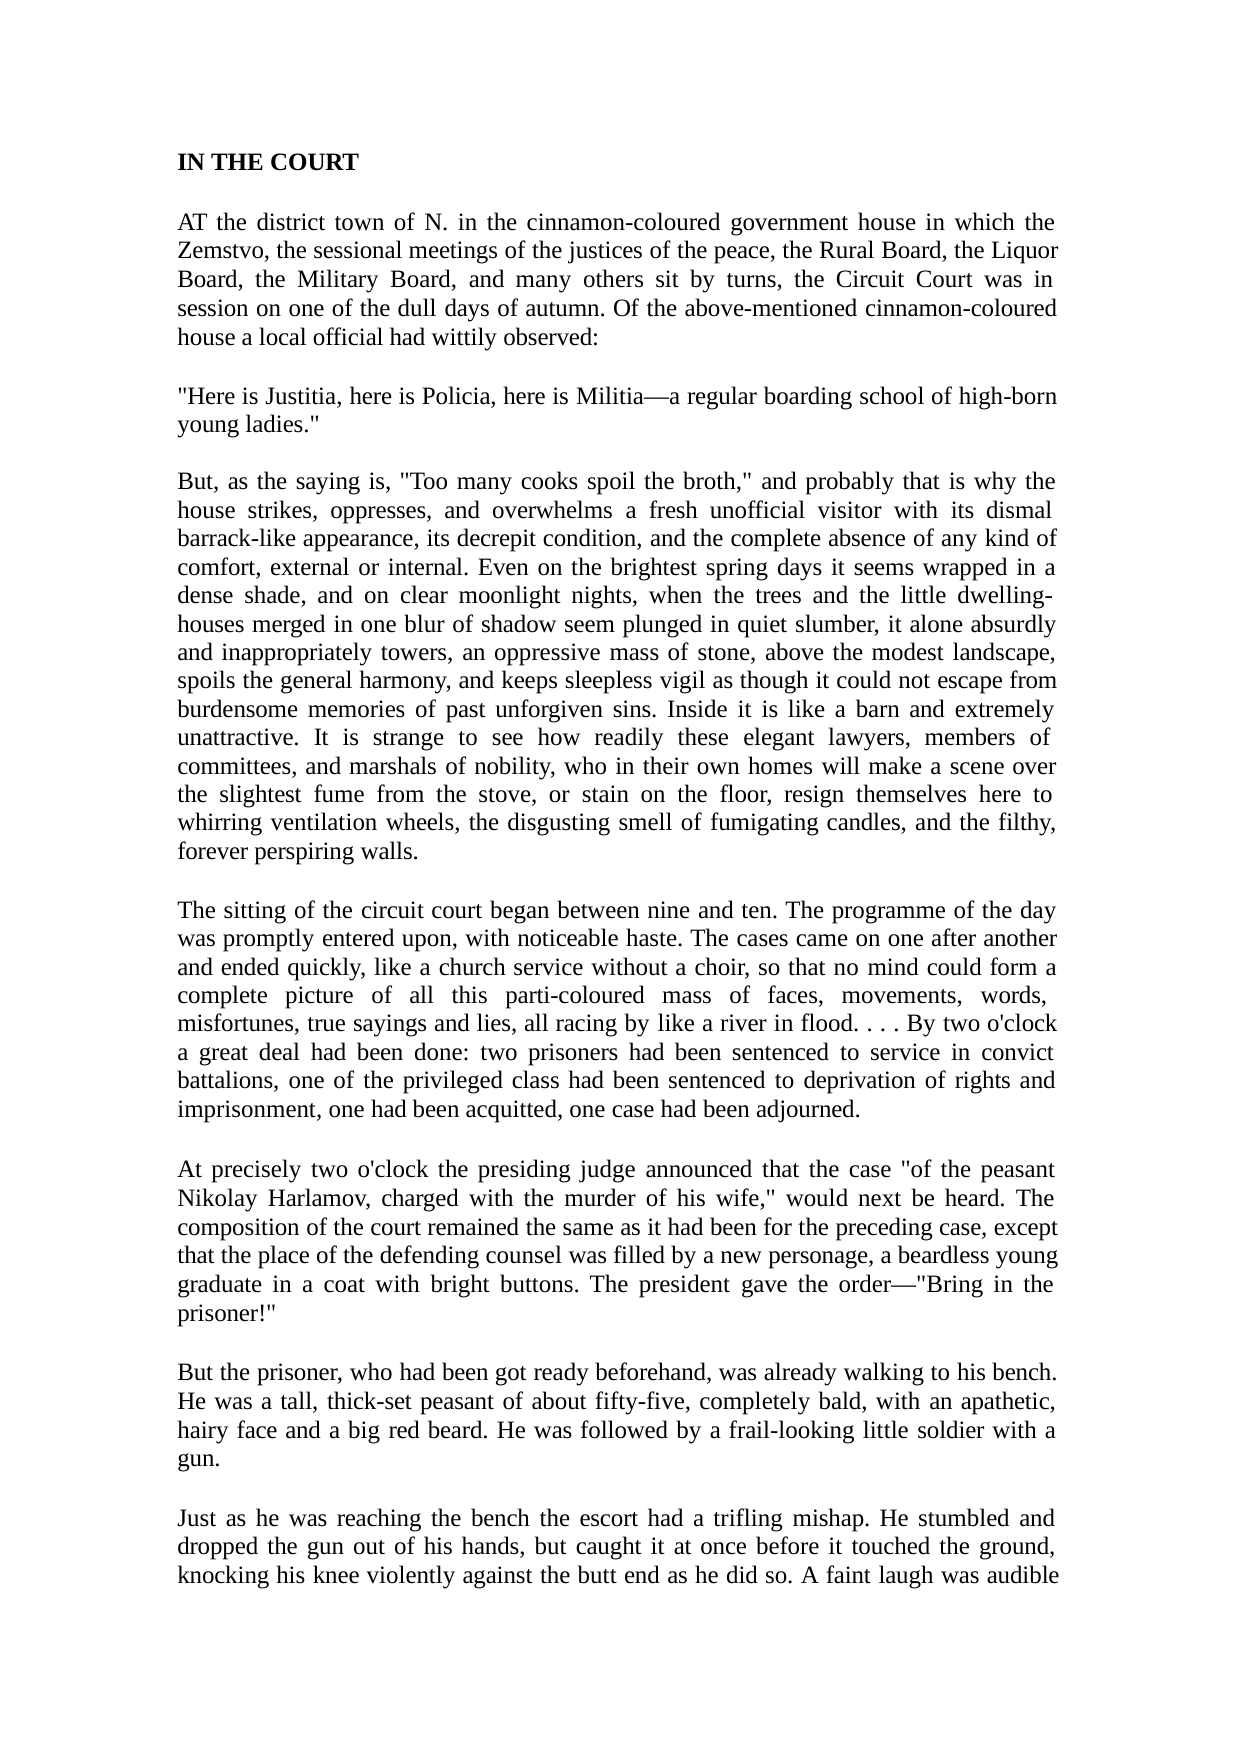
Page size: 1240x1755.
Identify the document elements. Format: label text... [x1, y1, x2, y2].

text_box IN THE COURT AT the district town of N. in the cinnamon-coloured government house in which the Zemstvo, the sessional meetings of the justices of the peace, the Rural Board, the Liquor Board, the Military Board, and many others sit by turns, the Circuit Court was in session on one of the dull days of autumn. Of the above-mentioned cinnamon-coloured house a local official had wittily observed: "Here is Justitia, here is Policia, here is Militia—a regular boarding school of high-born young ladies." But, as the saying is, "Too many cooks spoil the broth," and probably that is why the house strikes, oppresses, and overwhelms a fresh unofficial visitor with its dismal barrack-like appearance, its decrepit condition, and the complete absence of any kind of comfort, external or internal. Even on the brightest spring days it seems wrapped in a dense shade, and on clear moonlight nights, when the trees and the little dwelling- houses merged in one blur of shadow seem plunged in quiet slumber, it alone absurdly and inappropriately towers, an oppressive mass of stone, above the modest landscape, spoils the general harmony, and keeps sleepless vigil as though it could not escape from burdensome memories of past unforgiven sins. Inside it is like a barn and extremely unattractive. It is strange to see how readily these elegant lawyers, members of committees, and marshals of nobility, who in their own homes will make a scene over the slightest fume from the stove, or stain on the floor, resign themselves here to whirring ventilation wheels, the disgusting smell of fumigating candles, and the filthy, forever perspiring walls. The sitting of the circuit court began between nine and ten. The programme of the day was promptly entered upon, with noticeable haste. The cases came on one after another and ended quickly, like a church service without a choir, so that no mind could form a complete picture of all this parti-coloured mass of faces, movements, words, misfortunes, true sayings and lies, all racing by like a river in flood. . . . By two o'clock a great deal had been done: two prisoners had been sentenced to service in convict battalions, one of the privileged class had been sentenced to deprivation of rights and imprisonment, one had been acquitted, one case had been adjourned. At precisely two o'clock the presiding judge announced that the case "of the peasant Nikolay Harlamov, charged with the murder of his wife," would next be heard. The composition of the court remained the same as it had been for the preceding case, except that the place of the defending counsel was filled by a new personage, a beardless young graduate in a coat with bright buttons. The president gave the order—"Bring in the prisoner!" But the prisoner, who had been got ready beforehand, was already walking to his bench. He was a tall, thick-set peasant of about fifty-five, completely bald, with an apathetic, hairy face and a big red beard. He was followed by a frail-looking little soldier with a gun. Just as he was reaching the bench the escort had a trifling mishap. He stumbled and dropped the gun out of his hands, but caught it at once before it touched the ground, knocking his knee violently against the butt end as he did so. A faint laugh was audible [175, 143, 1066, 1589]
